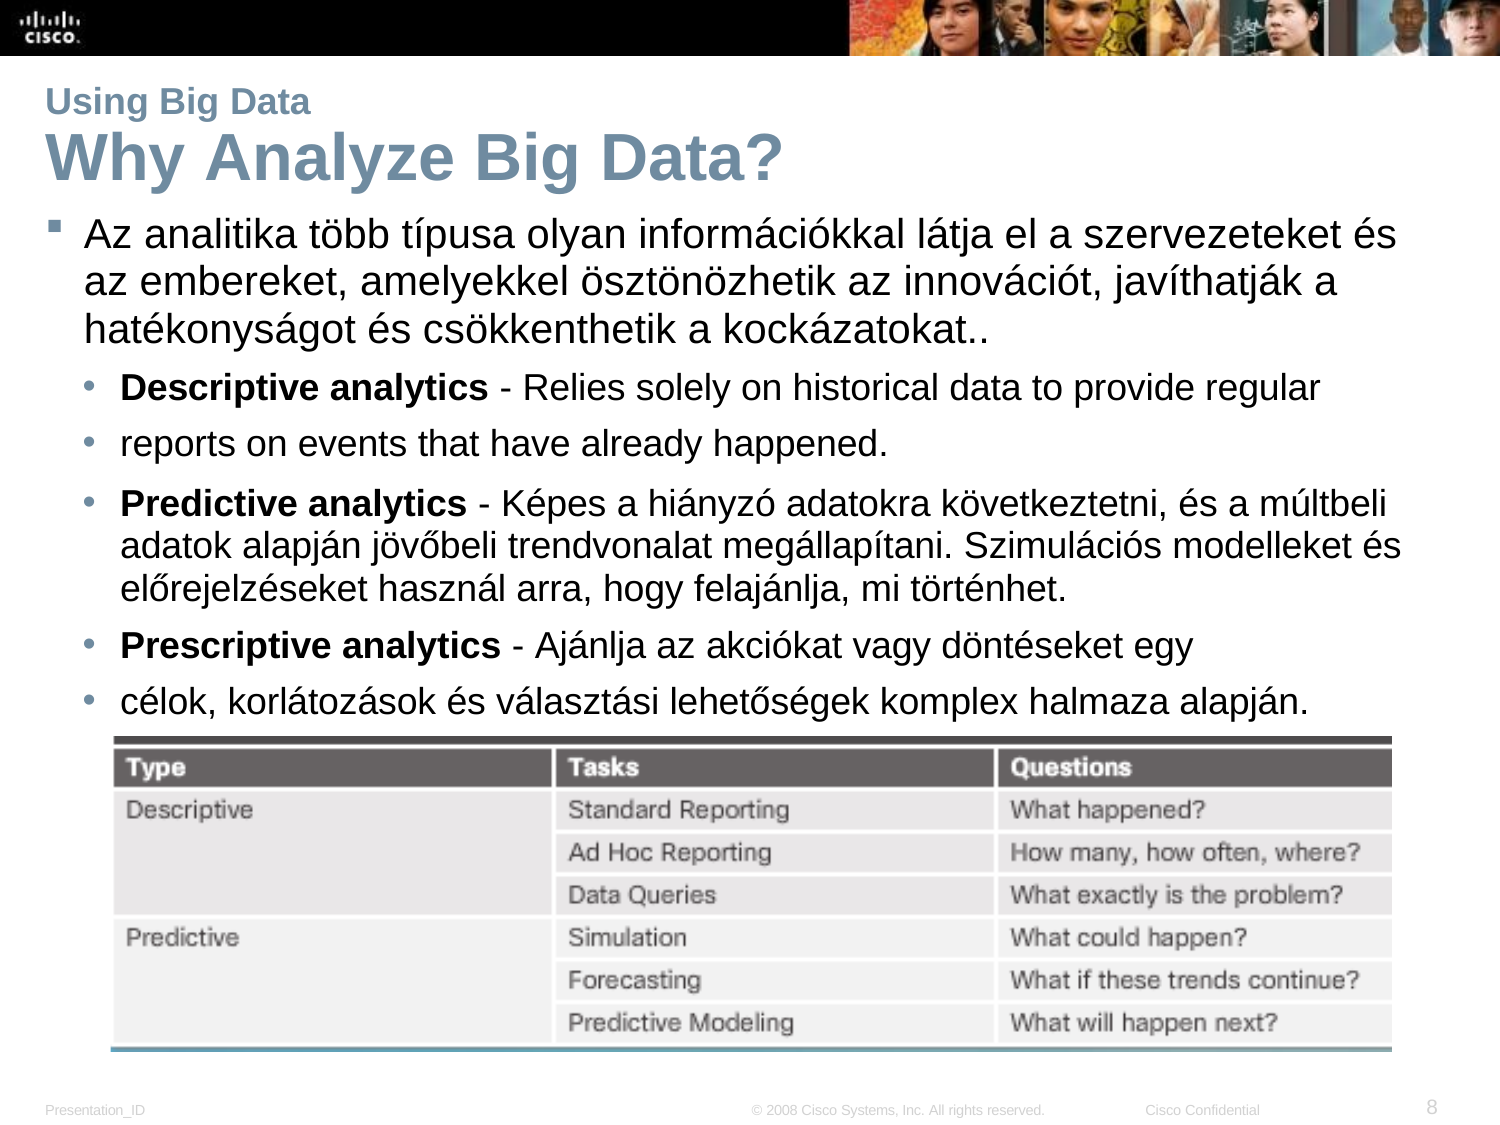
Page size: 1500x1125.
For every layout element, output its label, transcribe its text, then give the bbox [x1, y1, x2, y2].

title Why Analyze Big Data? [43, 111, 788, 203]
footer © 2008 Cisco Systems, Inc. All rights reserved. [749, 1100, 1058, 1125]
text_box Az analitika több típusa olyan információkkal látja el a szervezeteket és az embereket, amelyekkel ösztönözhetik az innovációt, javíthatják a hatékonyságot és csökkenthetik a kockázatokat.. Descriptive analytics - Relies solely on historical data to provide regular reports on events that have already happened. Predictive analytics - Képes a hiányzó adatokra következtetni, és a múltbeli adatok alapján jövőbeli trendvonalat megállapítani. Szimulációs modelleket és előrejelzéseket használ arra, hogy felajánlja, mi történhet. Prescriptive analytics - Ajánlja az akciókat vagy döntéseket egy célok, korlátozások és választási lehetőségek komplex halmaza alapján. [43, 203, 1500, 722]
text_box Presentation_ID [43, 1100, 151, 1119]
slide_number Cisco Confidential [1143, 1100, 1264, 1125]
picture [0, 0, 1500, 56]
text_box Using Big Data [43, 75, 314, 111]
text_box [110, 736, 1392, 1052]
slide_number 8 [1420, 1093, 1456, 1125]
